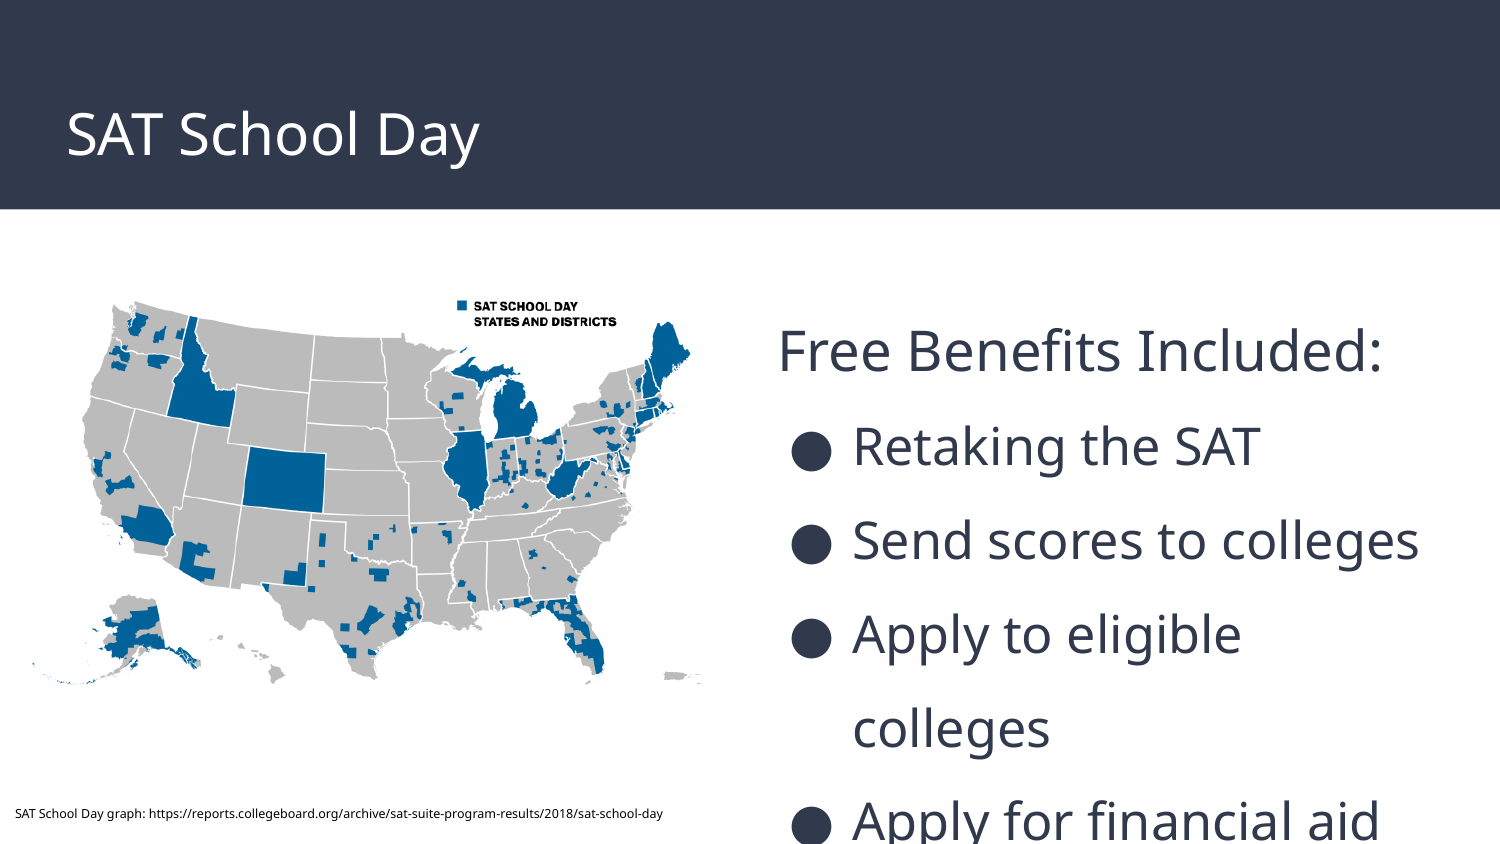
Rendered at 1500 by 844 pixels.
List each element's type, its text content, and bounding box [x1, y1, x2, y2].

text_box SAT School Day graph: https://reports.collegeboard.org/archive/sat-suite-program-results/2018/sat-school-day [0, 798, 708, 829]
picture [14, 266, 715, 702]
title SAT School Day [51, 82, 1449, 185]
text_box Free Benefits Included: Retaking the SAT Send scores to colleges Apply to eligible colleges Apply for financial aid [762, 266, 1462, 844]
